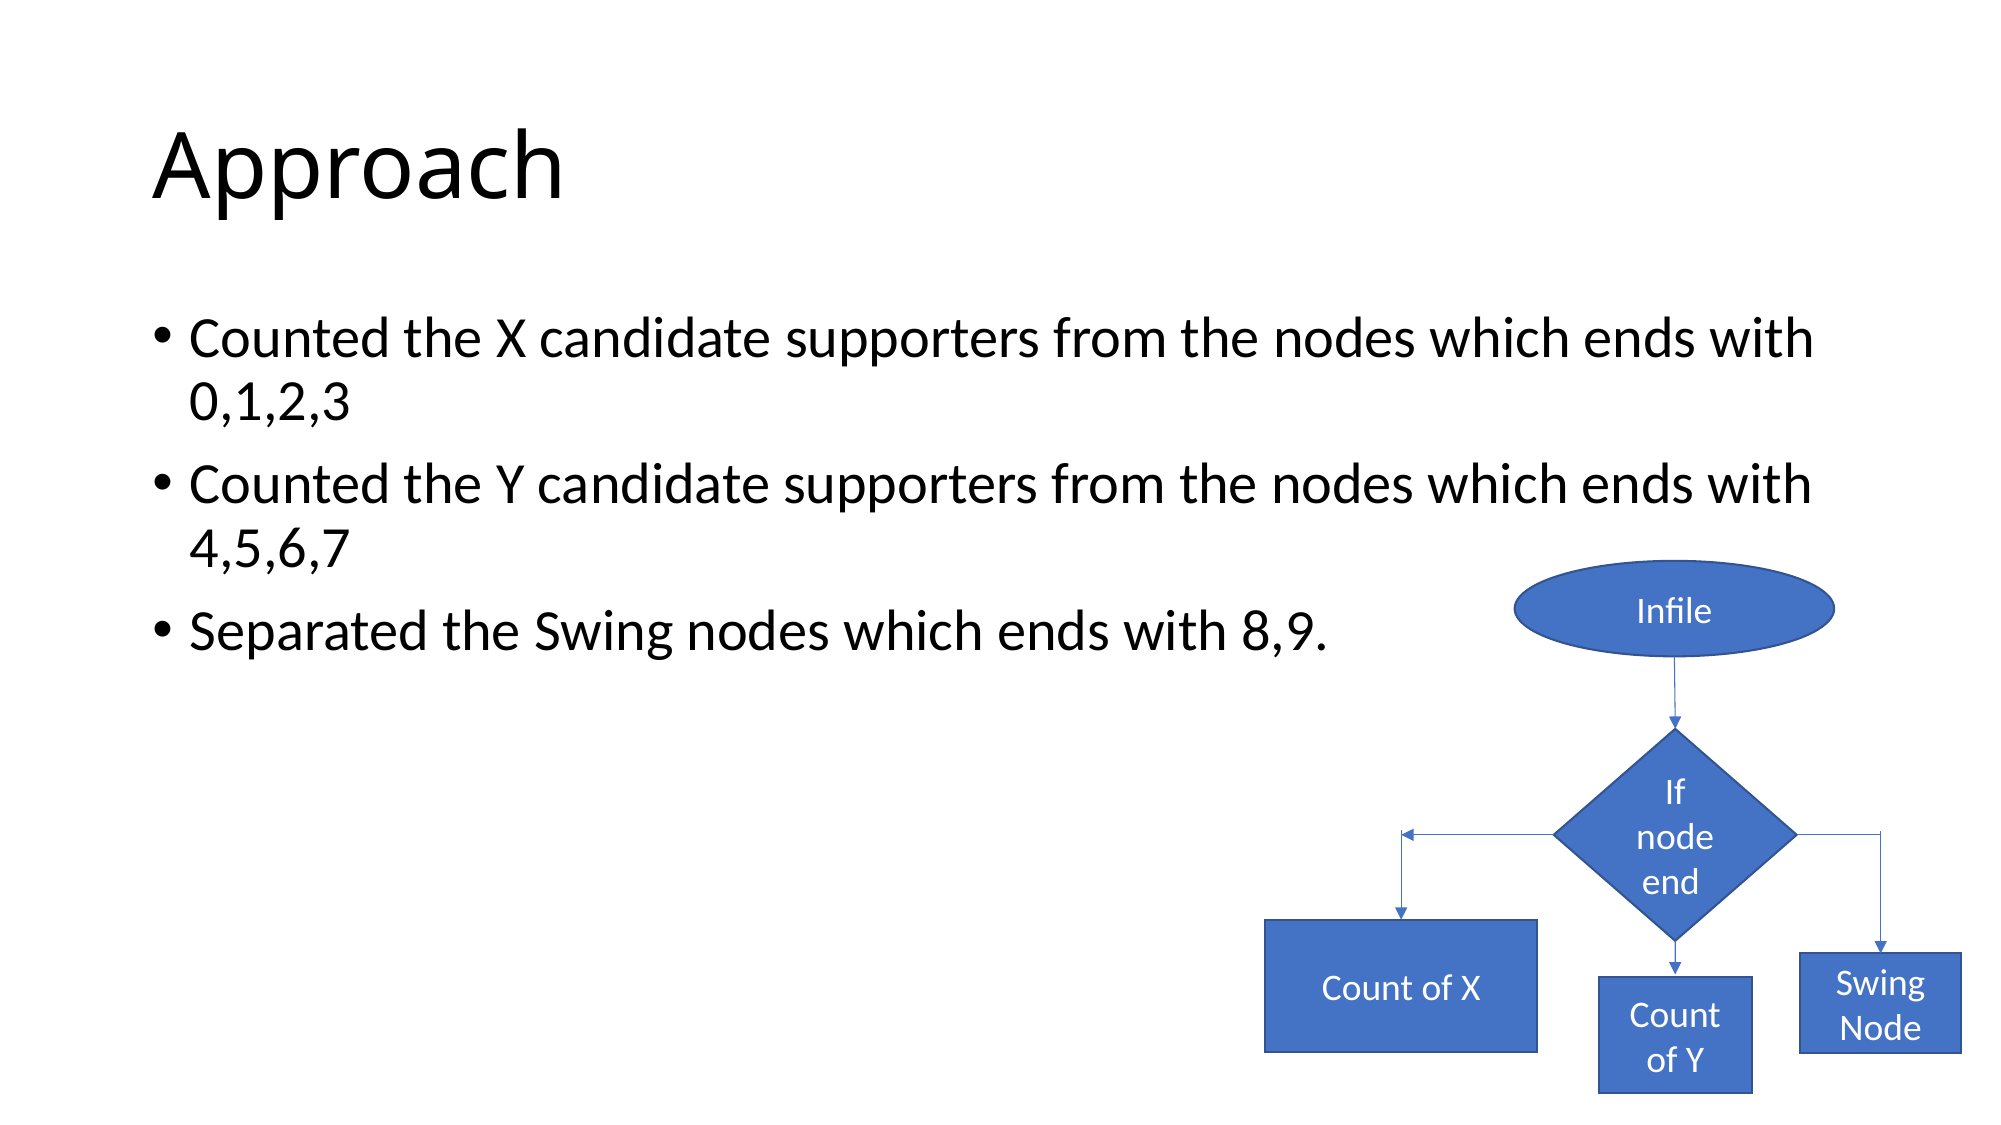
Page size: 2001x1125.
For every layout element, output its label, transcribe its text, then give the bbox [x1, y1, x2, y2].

text_box Swing Node [1799, 952, 1962, 1054]
text_box Count of Y [1598, 976, 1753, 1094]
text_box Infile [1513, 559, 1836, 658]
title Approach [137, 59, 1863, 278]
text_box If node end [1552, 728, 1799, 942]
text_box Count of X [1264, 919, 1538, 1053]
list Counted the X candidate supporters from the nodes which ends with 0,1,2,3 Counted the Y candidate supporters from the nodes which ends with 4,5,6,7 Separated the Swing nodes which ends with 8,9. [137, 299, 1863, 1014]
